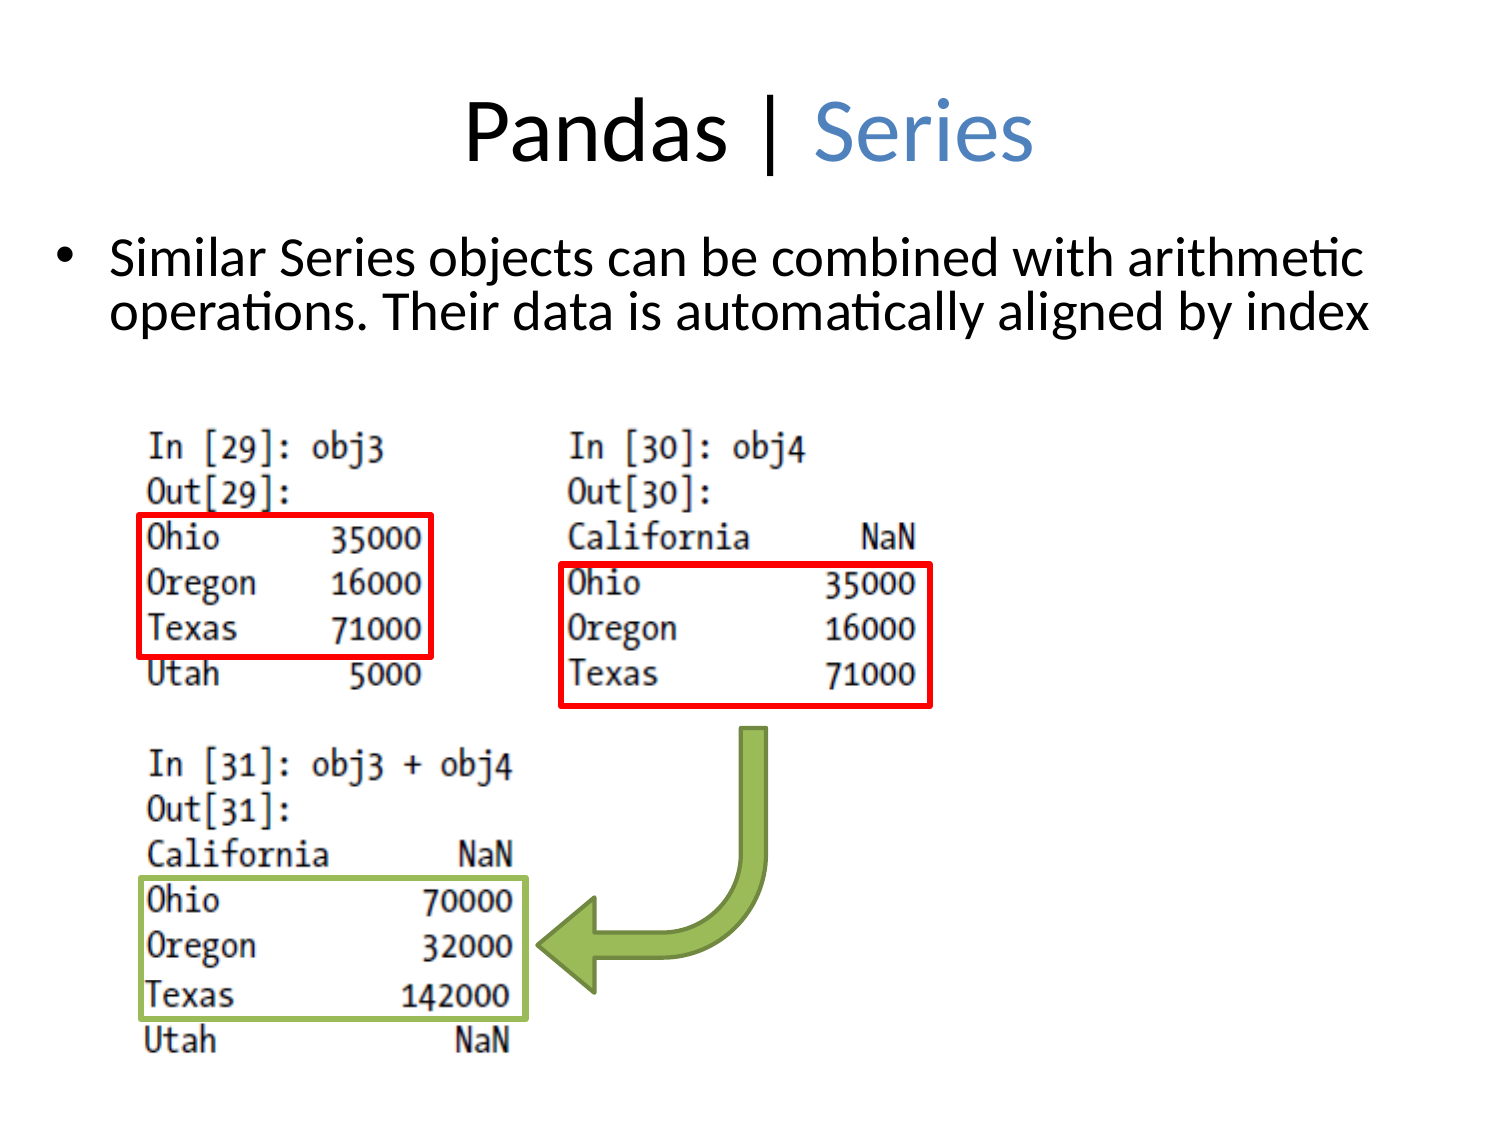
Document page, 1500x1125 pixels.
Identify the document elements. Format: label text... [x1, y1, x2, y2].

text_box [135, 420, 930, 1059]
title Pandas | Series [74, 59, 1426, 191]
list Similar Series objects can be combined with arithmetic operations. Their data is automatically aligned by index [47, 225, 1444, 357]
